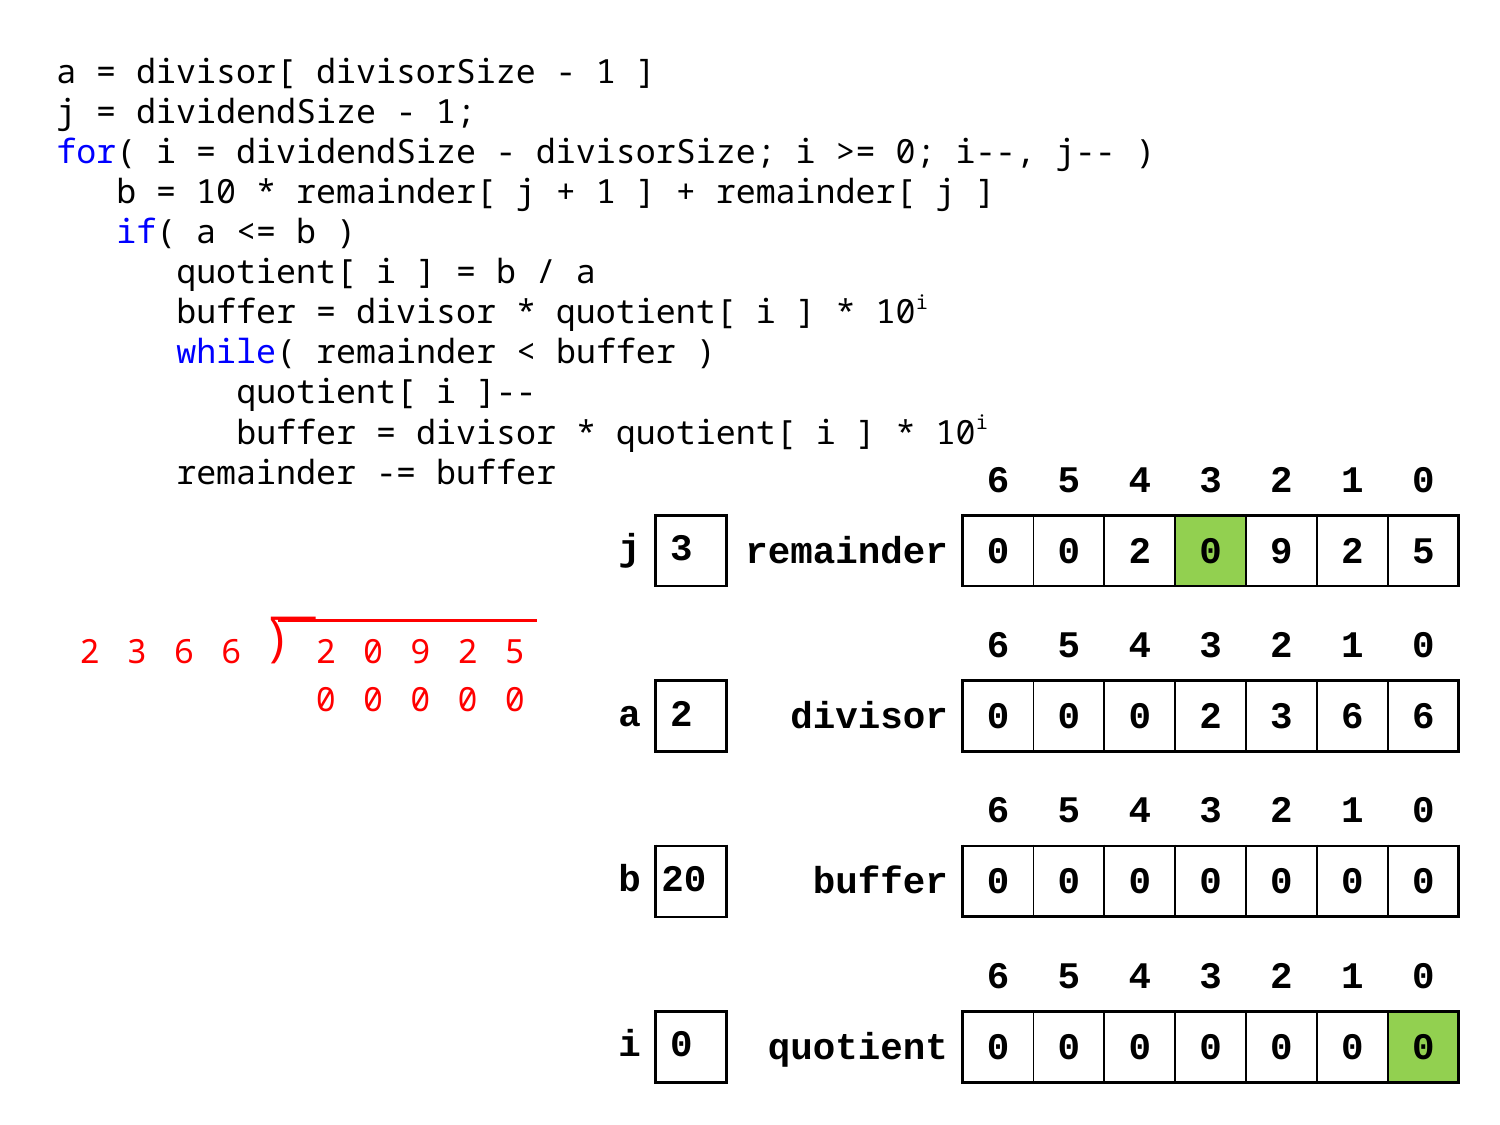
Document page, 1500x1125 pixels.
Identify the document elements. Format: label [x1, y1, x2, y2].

table_cell [964, 847, 1033, 915]
table_cell [1318, 682, 1387, 750]
table_header [726, 775, 1459, 846]
table_header [657, 682, 725, 750]
table_cell [1247, 517, 1316, 585]
table_cell [964, 1013, 1033, 1081]
table_header [657, 847, 725, 916]
table_cell [1389, 517, 1457, 585]
table_cell [1247, 1013, 1316, 1081]
table_cell [728, 515, 961, 586]
table_header [726, 444, 1459, 515]
table_cell [1247, 682, 1316, 750]
table_cell [1176, 847, 1245, 915]
table_cell [1389, 847, 1457, 915]
table_cell [728, 1011, 961, 1082]
table_cell [1105, 847, 1174, 915]
table_cell [1105, 517, 1174, 585]
table_cell [1034, 1013, 1103, 1081]
table_header [657, 517, 725, 585]
table_cell [728, 681, 961, 751]
table_header [65, 563, 537, 728]
table_cell [1176, 1013, 1245, 1081]
table_cell [1318, 847, 1387, 915]
table_cell [1034, 847, 1103, 915]
table_header [726, 610, 1459, 681]
table_cell [1318, 1013, 1387, 1081]
table_cell [1389, 1013, 1457, 1081]
table_cell [1105, 1013, 1174, 1081]
table_cell [1318, 517, 1387, 585]
table_cell [964, 517, 1033, 585]
table_header [585, 1011, 654, 1082]
list [41, 42, 1271, 492]
table_header [585, 515, 654, 586]
table_cell [1176, 682, 1245, 750]
table_cell [1034, 517, 1103, 585]
table_cell [728, 846, 961, 917]
table_header [585, 681, 654, 751]
table_cell [1034, 682, 1103, 750]
table_cell [1389, 682, 1457, 750]
table_header [657, 1013, 725, 1081]
table_cell [964, 682, 1033, 750]
table_cell [1105, 682, 1174, 750]
table_header [726, 941, 1459, 1011]
table_cell [1247, 847, 1316, 915]
table_cell [1176, 517, 1245, 585]
table_header [585, 846, 654, 917]
